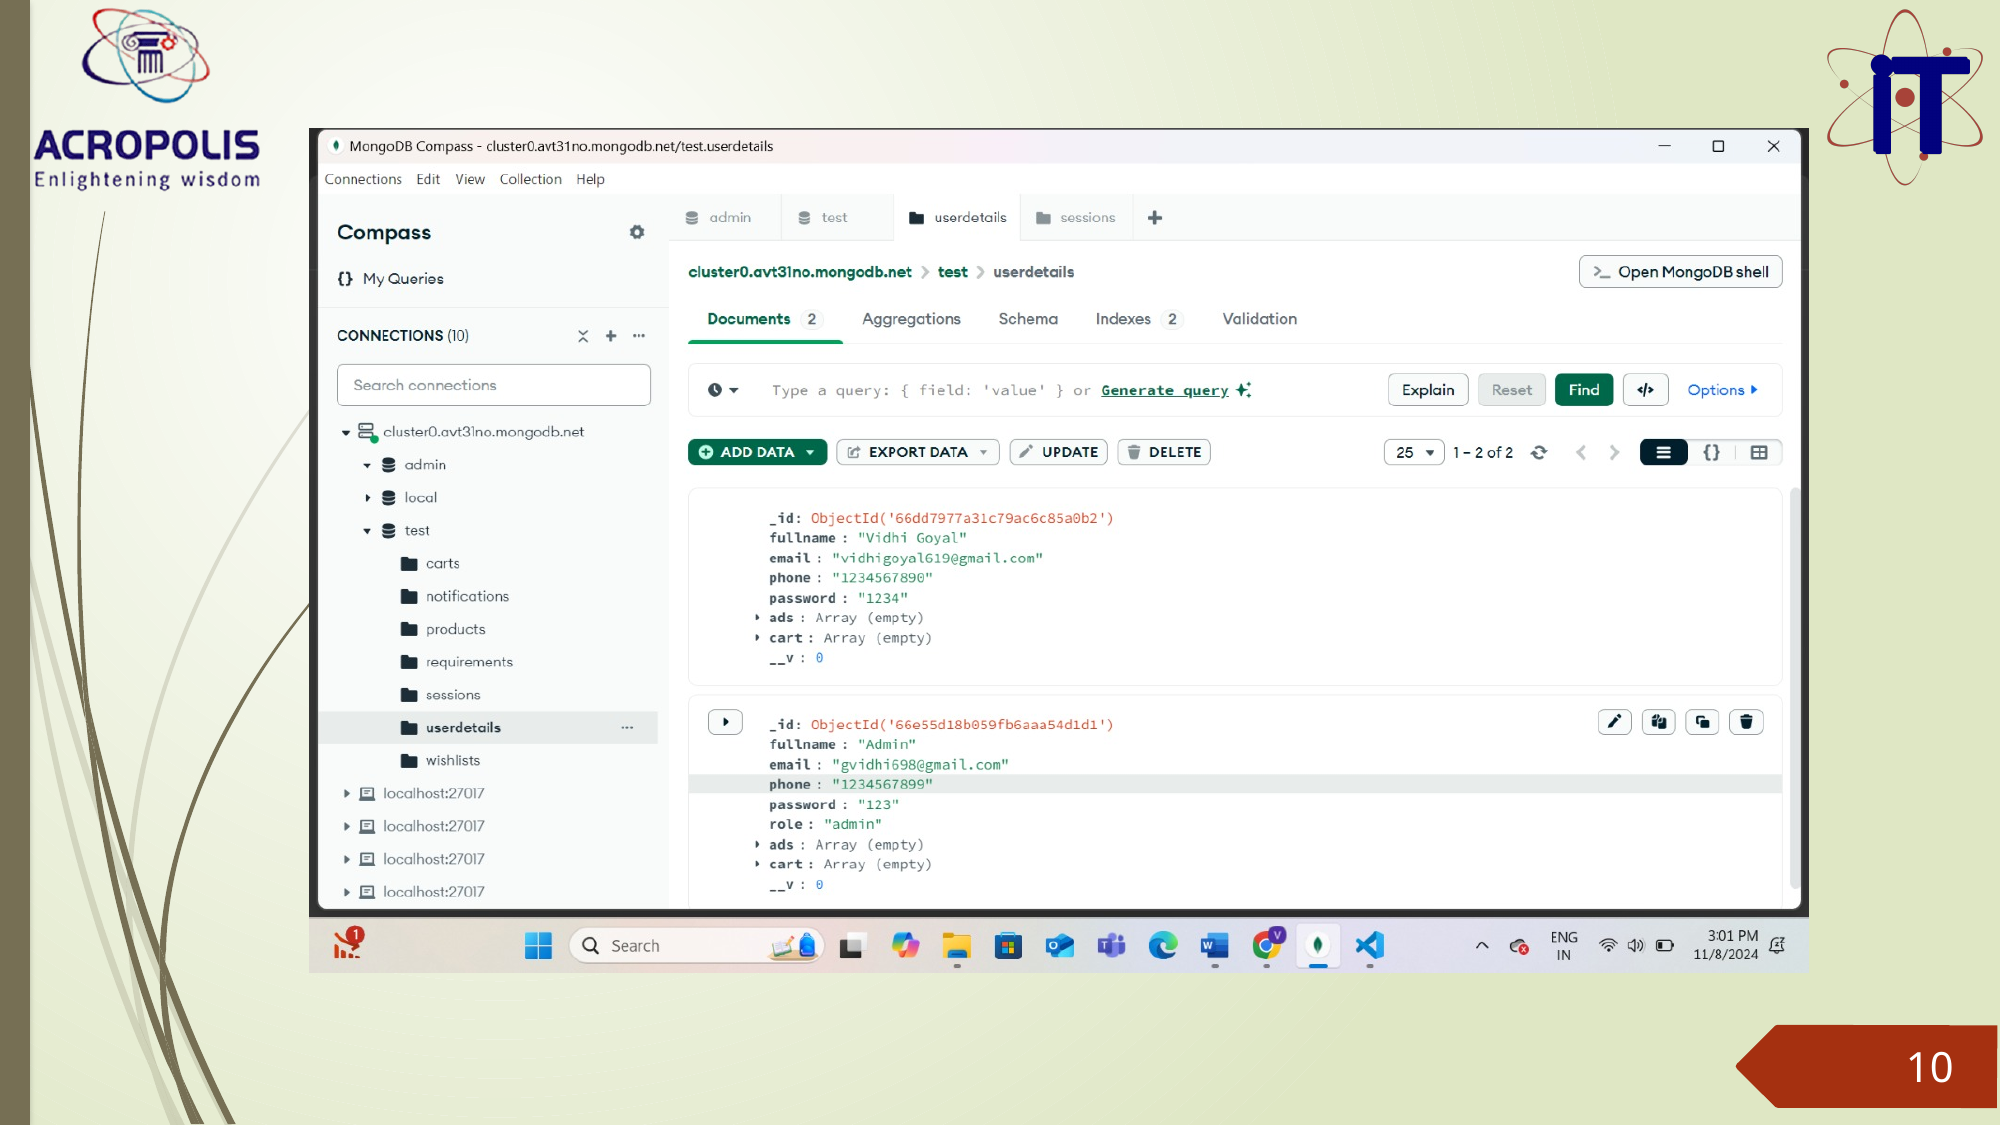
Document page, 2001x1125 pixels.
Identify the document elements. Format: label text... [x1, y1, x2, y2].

picture [25, 0, 265, 204]
picture [1821, 0, 1989, 232]
slide_number 10 [1840, 1039, 1969, 1100]
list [308, 128, 1809, 973]
